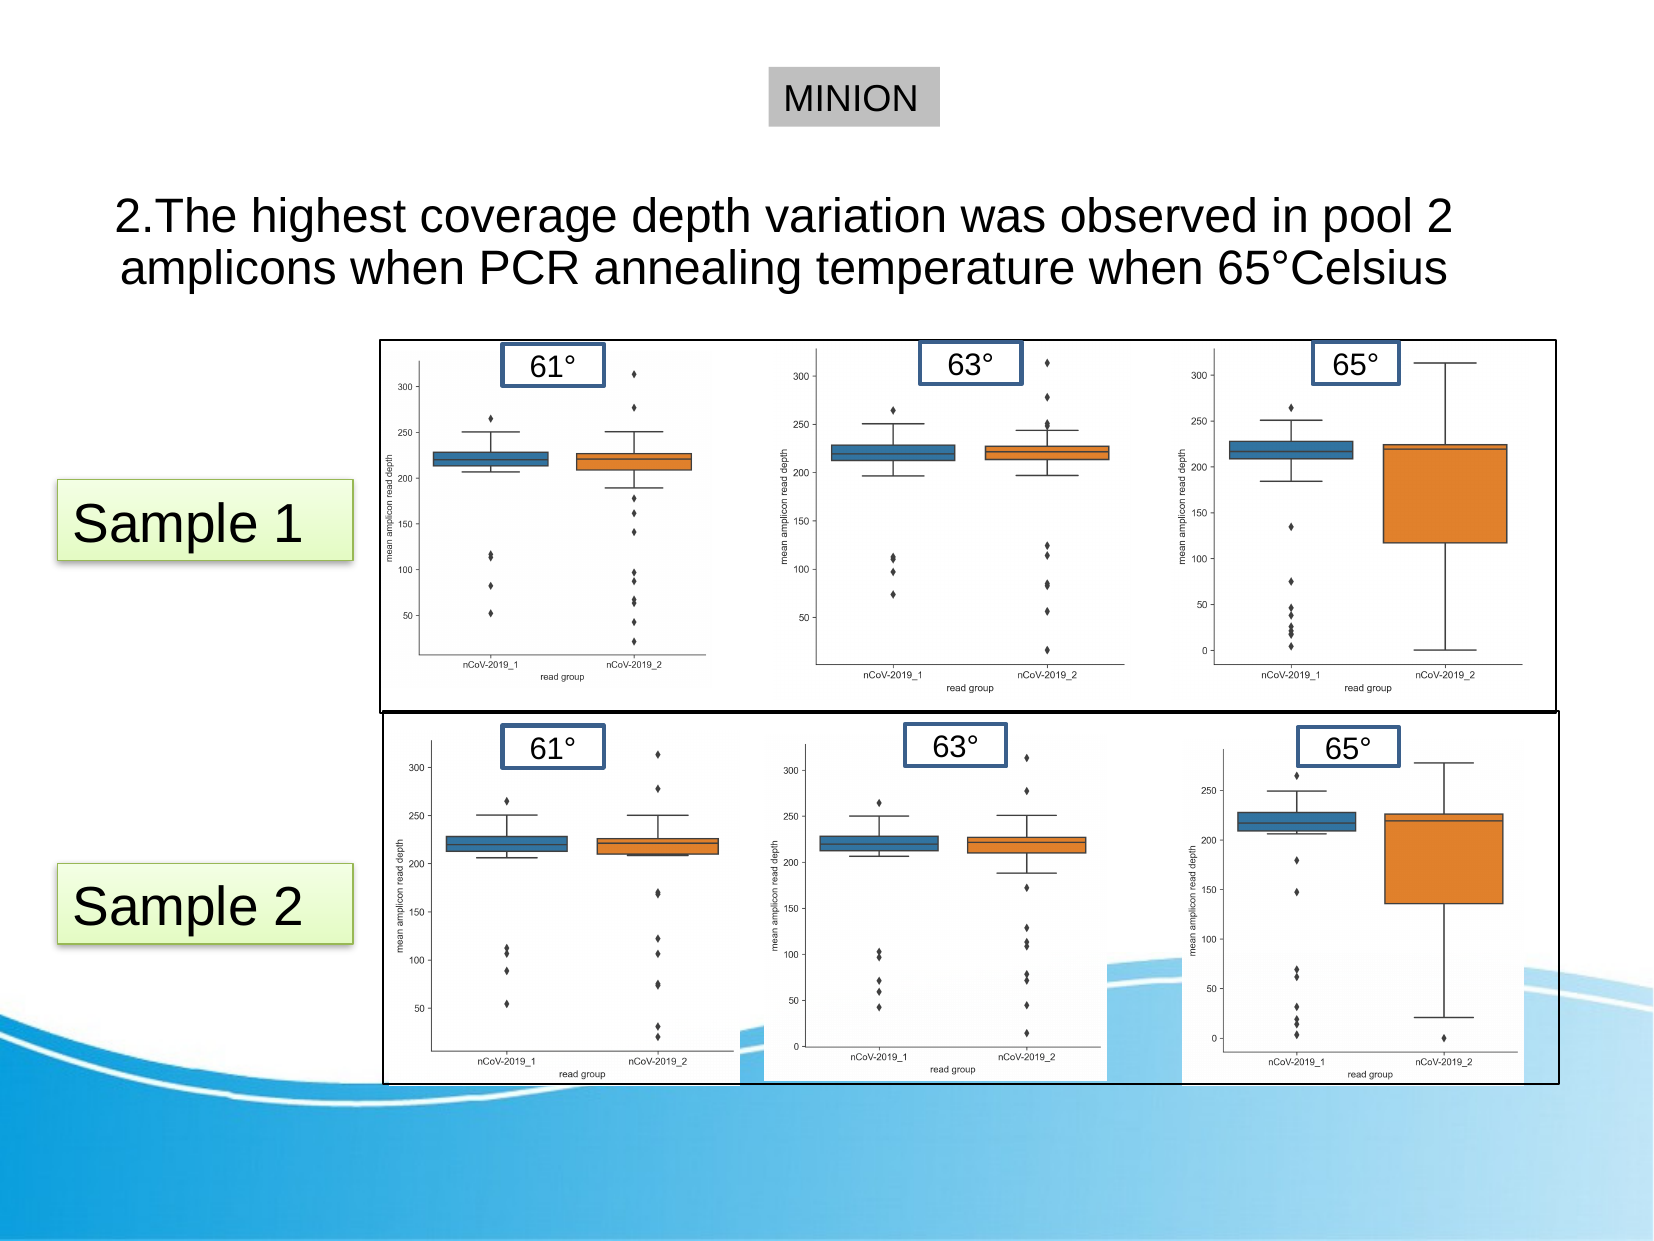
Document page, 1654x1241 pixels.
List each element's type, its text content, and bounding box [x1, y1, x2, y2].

text_box Sample 1 [57, 479, 354, 561]
title 2.The highest coverage depth variation was observed in pool 2 amplicons when PCR annealing temperature when 65°Celsius [29, 188, 1540, 298]
text_box [382, 711, 1559, 1084]
text_box MINION [768, 66, 940, 127]
picture [764, 734, 1107, 1081]
text_box Sample 2 [57, 863, 354, 945]
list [1181, 739, 1525, 1086]
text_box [379, 338, 1529, 701]
picture [0, 730, 1654, 1241]
picture [85, 1053, 95, 1059]
text_box [379, 340, 1557, 713]
